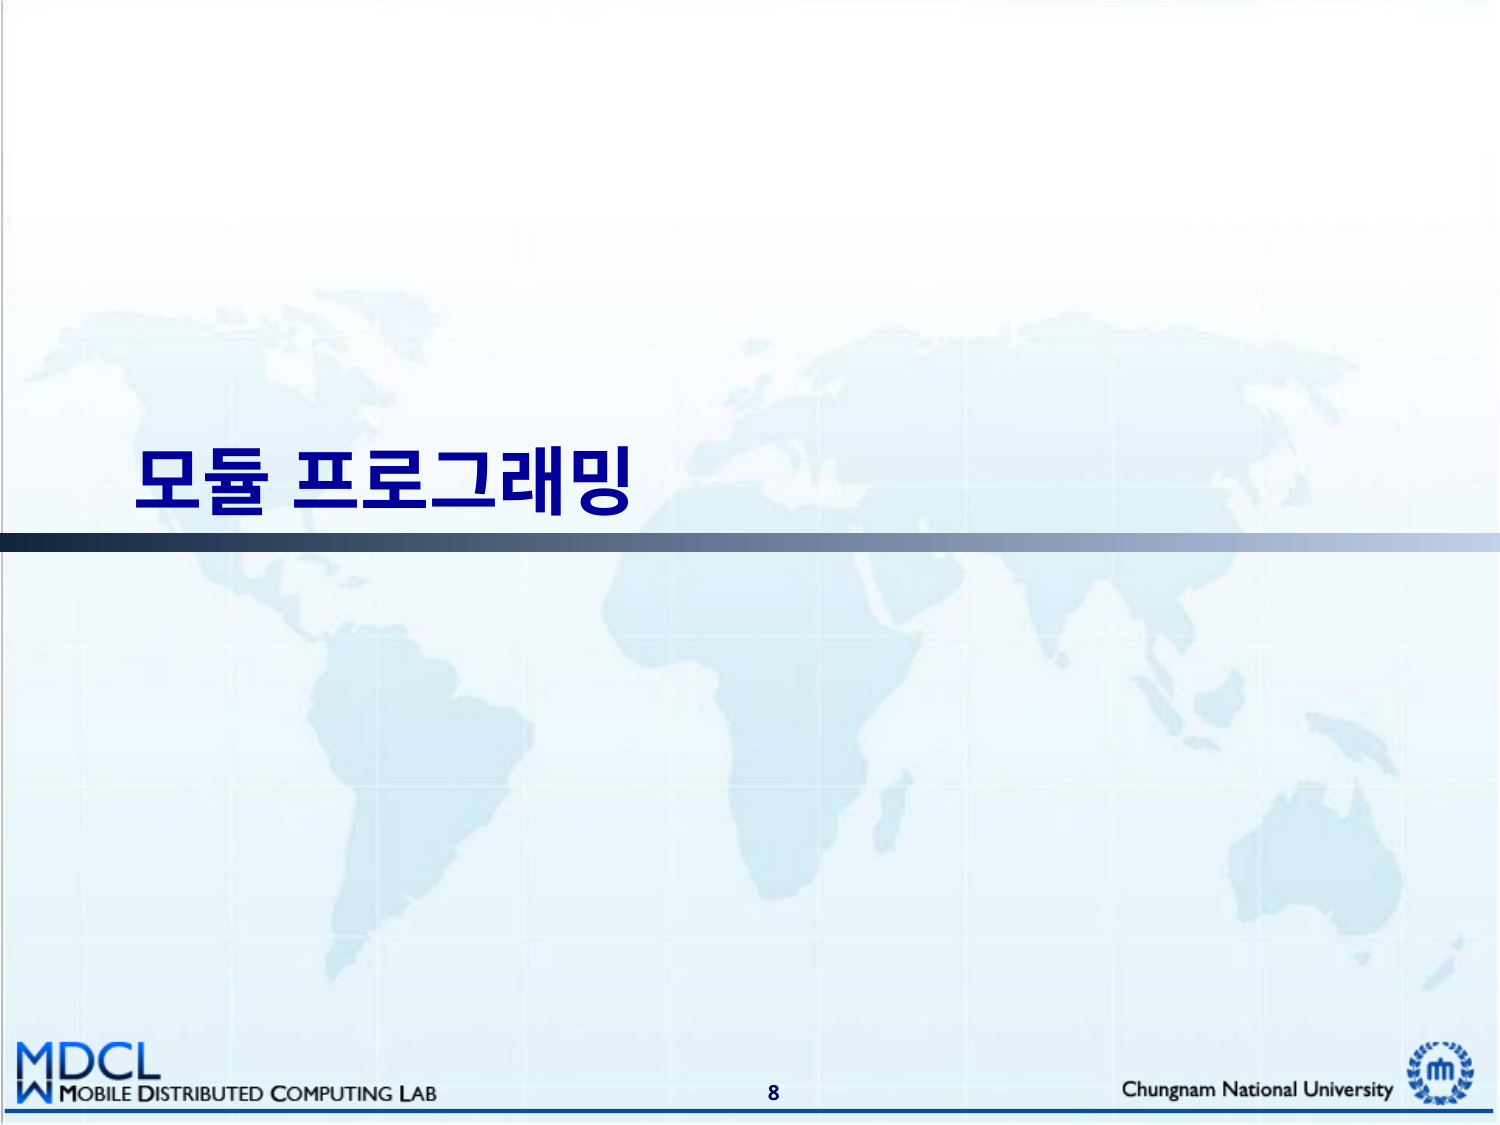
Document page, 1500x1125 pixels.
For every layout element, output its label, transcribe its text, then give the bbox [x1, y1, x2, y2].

picture [0, 0, 1500, 534]
picture [0, 551, 1500, 1125]
title 모듈 프로그래밍 [118, 308, 1394, 532]
